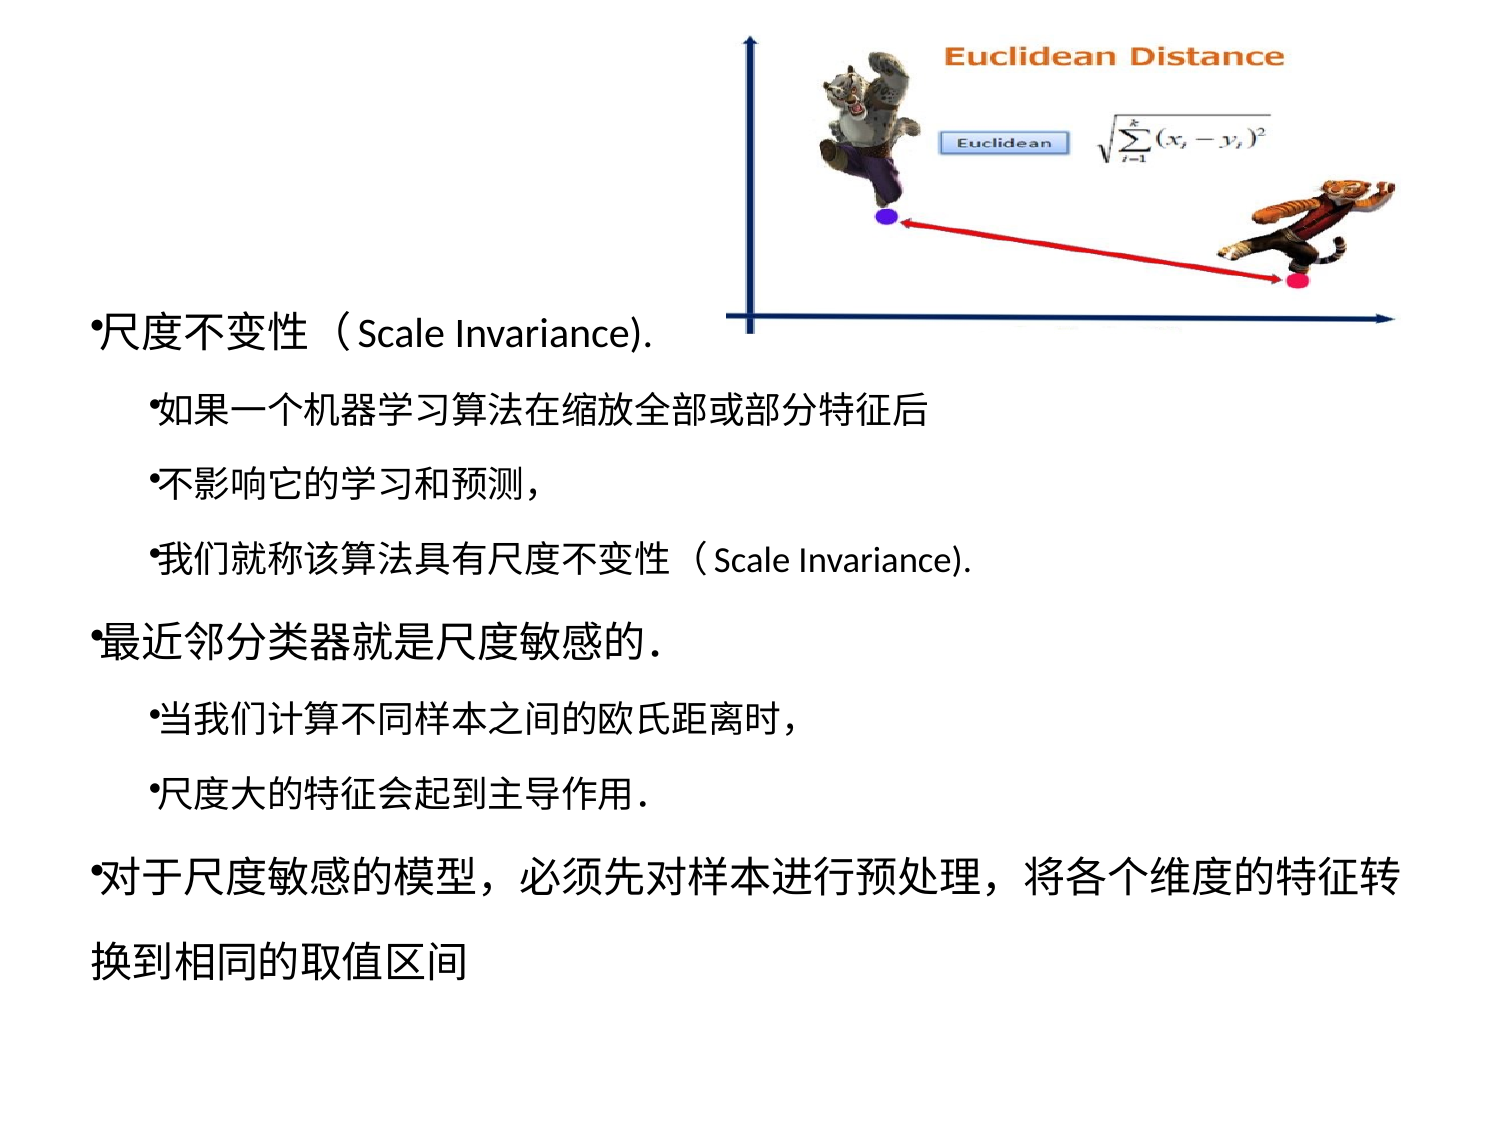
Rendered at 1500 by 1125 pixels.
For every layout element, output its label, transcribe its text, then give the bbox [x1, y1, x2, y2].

picture [726, 30, 1408, 335]
list 尺度不变性（Scale Invariance). 如果一个机器学习算法在缩放全部或部分特征后 不影响它的学习和预测， 我们就称该算法具有尺度不变性（Scale Invariance). 最近邻分类器就是尺度敏感的． 当我们计算不同样本之间的欧氏距离时， 尺度大的特征会起到主导作用． 对于尺度敏感的模型，必须先对样本进行预处理，将各个维度的特征转换到相同的取值区间 [75, 262, 1425, 1005]
